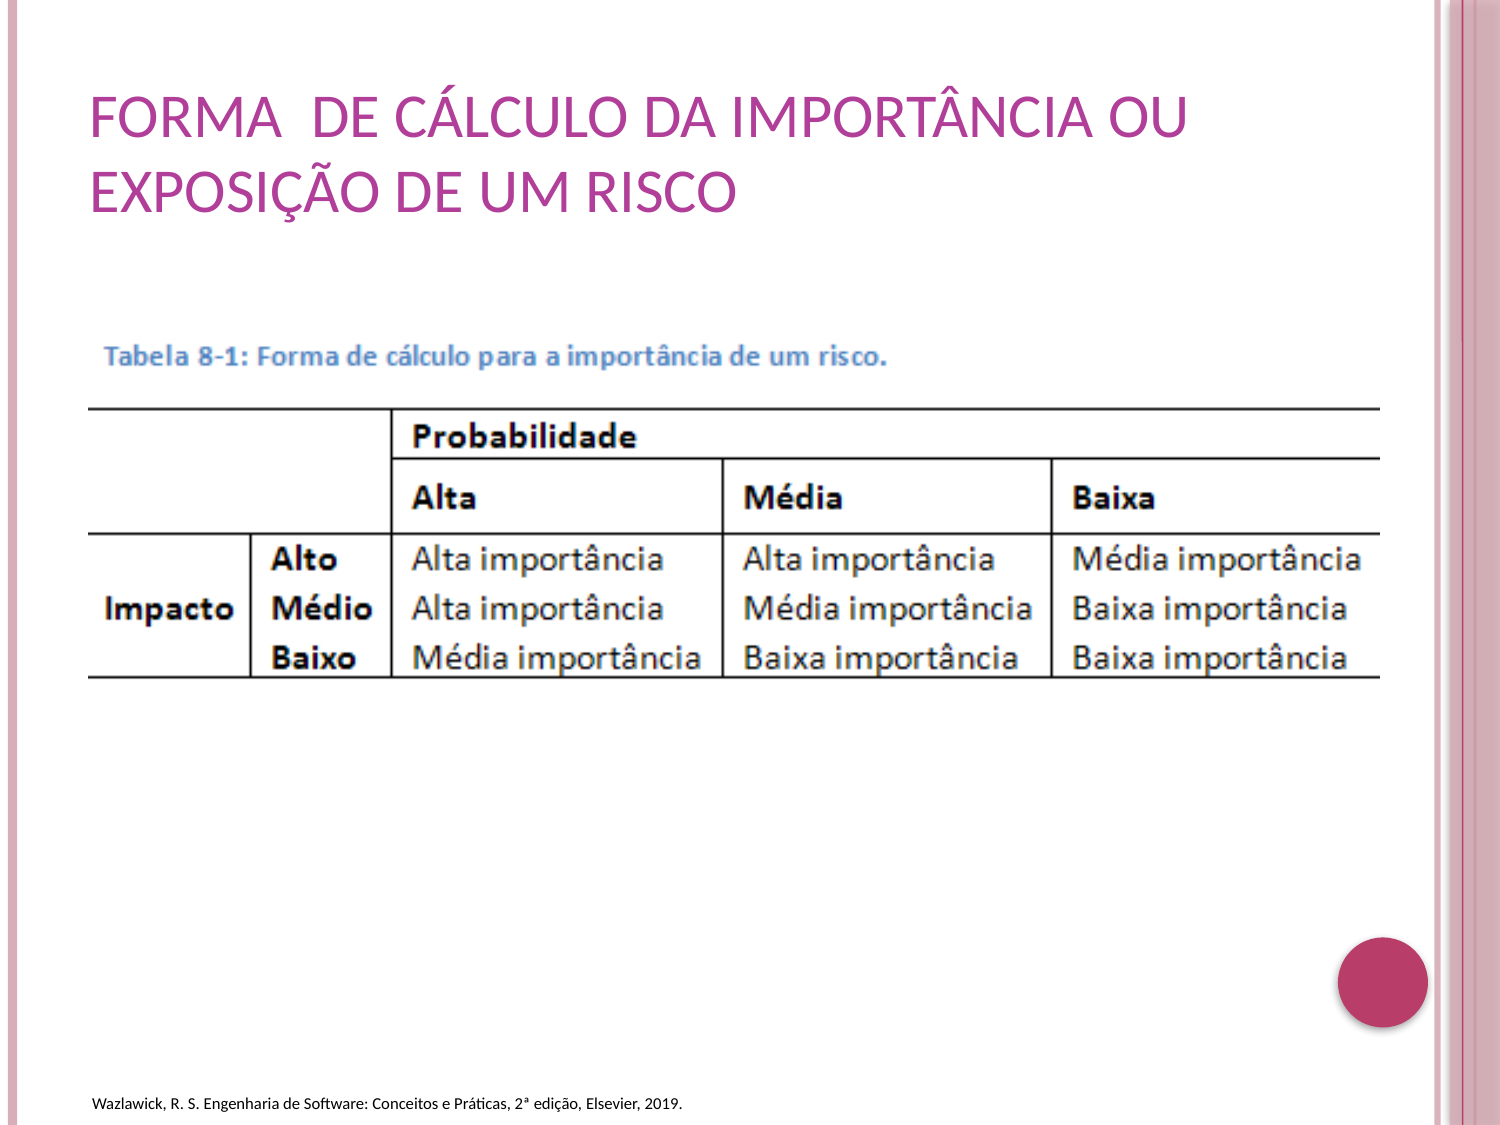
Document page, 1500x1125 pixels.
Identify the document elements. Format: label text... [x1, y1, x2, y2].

title Forma de cálculo da importância ou exposição de um risco [75, 45, 1300, 233]
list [87, 337, 1381, 705]
